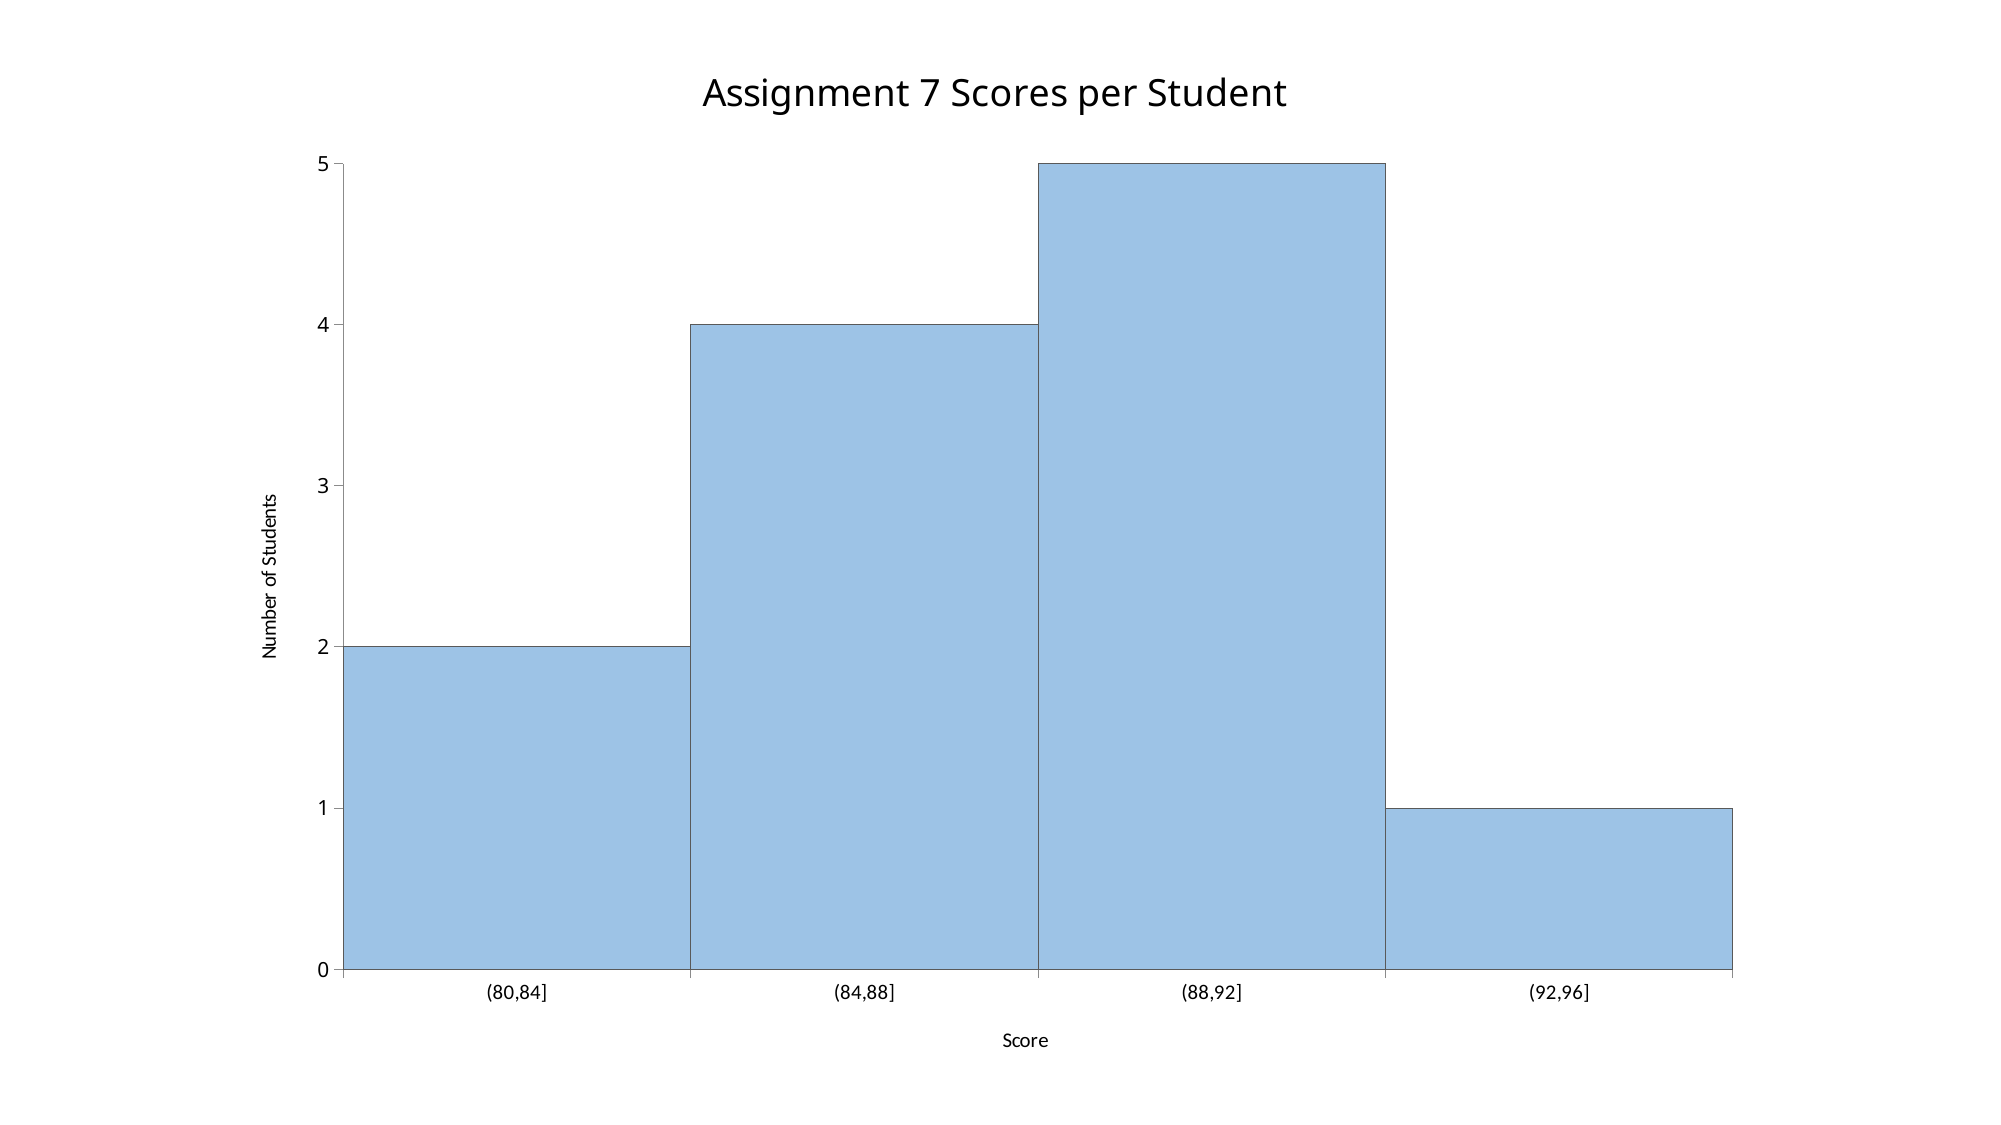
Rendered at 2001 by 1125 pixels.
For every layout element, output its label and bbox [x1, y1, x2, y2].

chart [227, 25, 1764, 1084]
